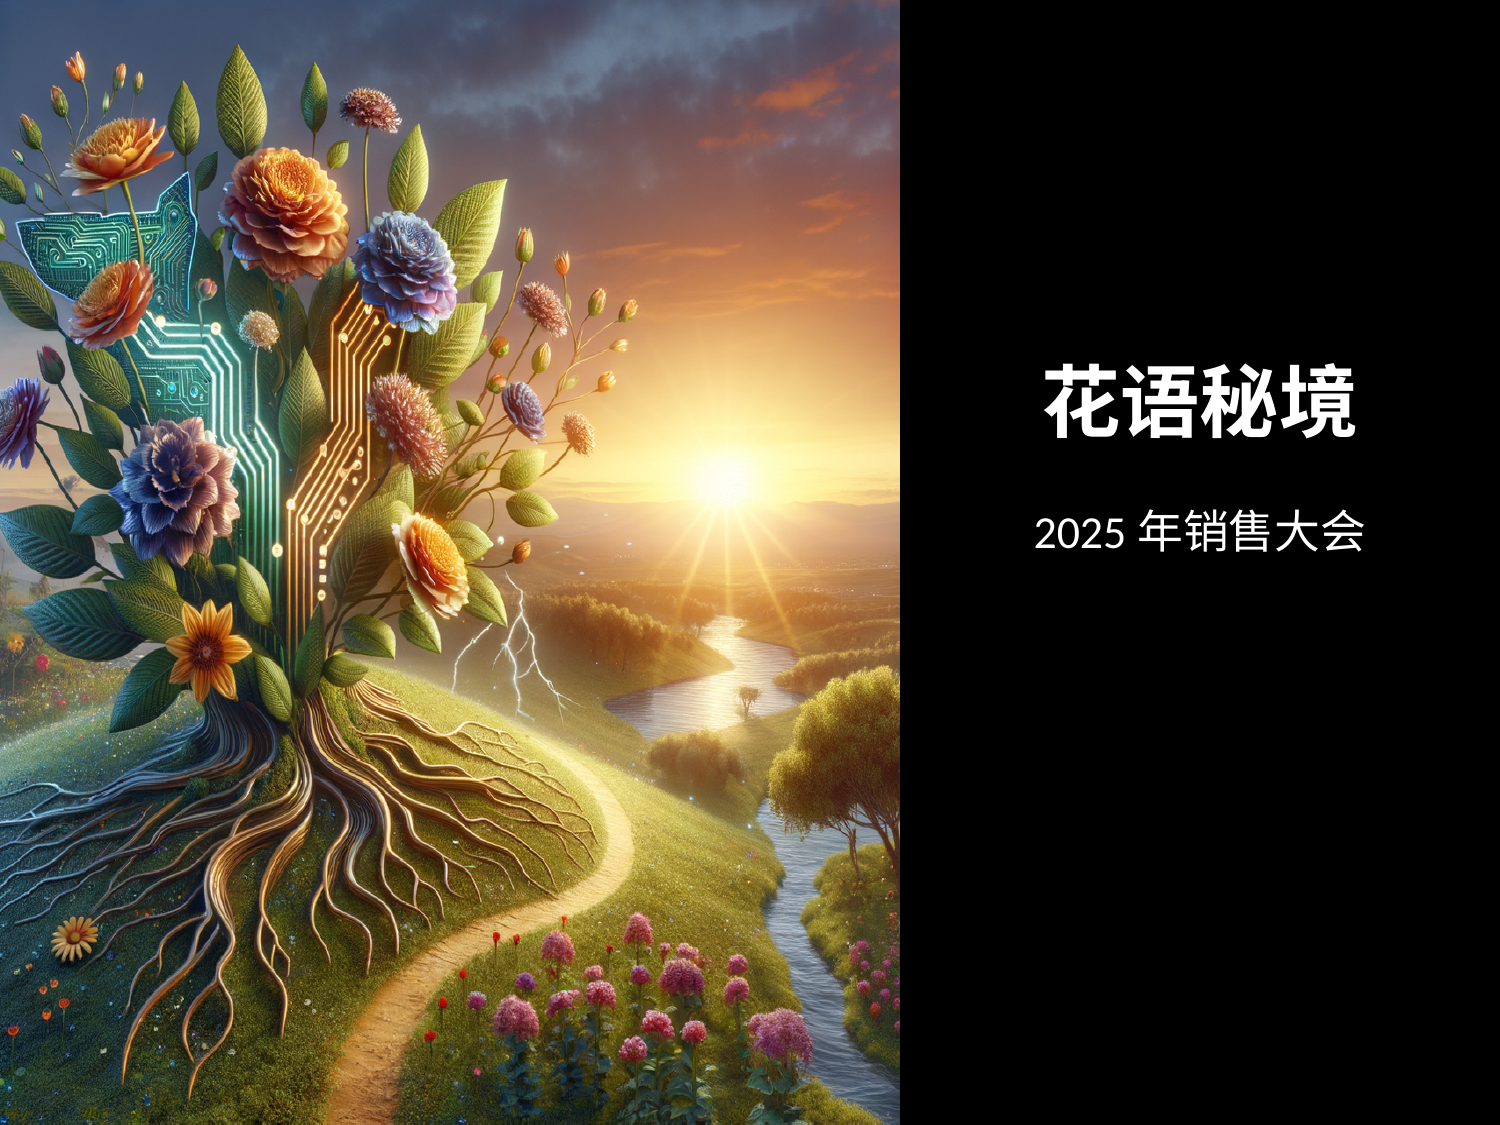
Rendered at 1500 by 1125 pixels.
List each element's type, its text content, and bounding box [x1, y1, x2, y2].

text_box 花语秘境 [1026, 299, 1374, 450]
picture [0, 0, 901, 1125]
text_box 2025年销售大会 [1018, 450, 1382, 565]
